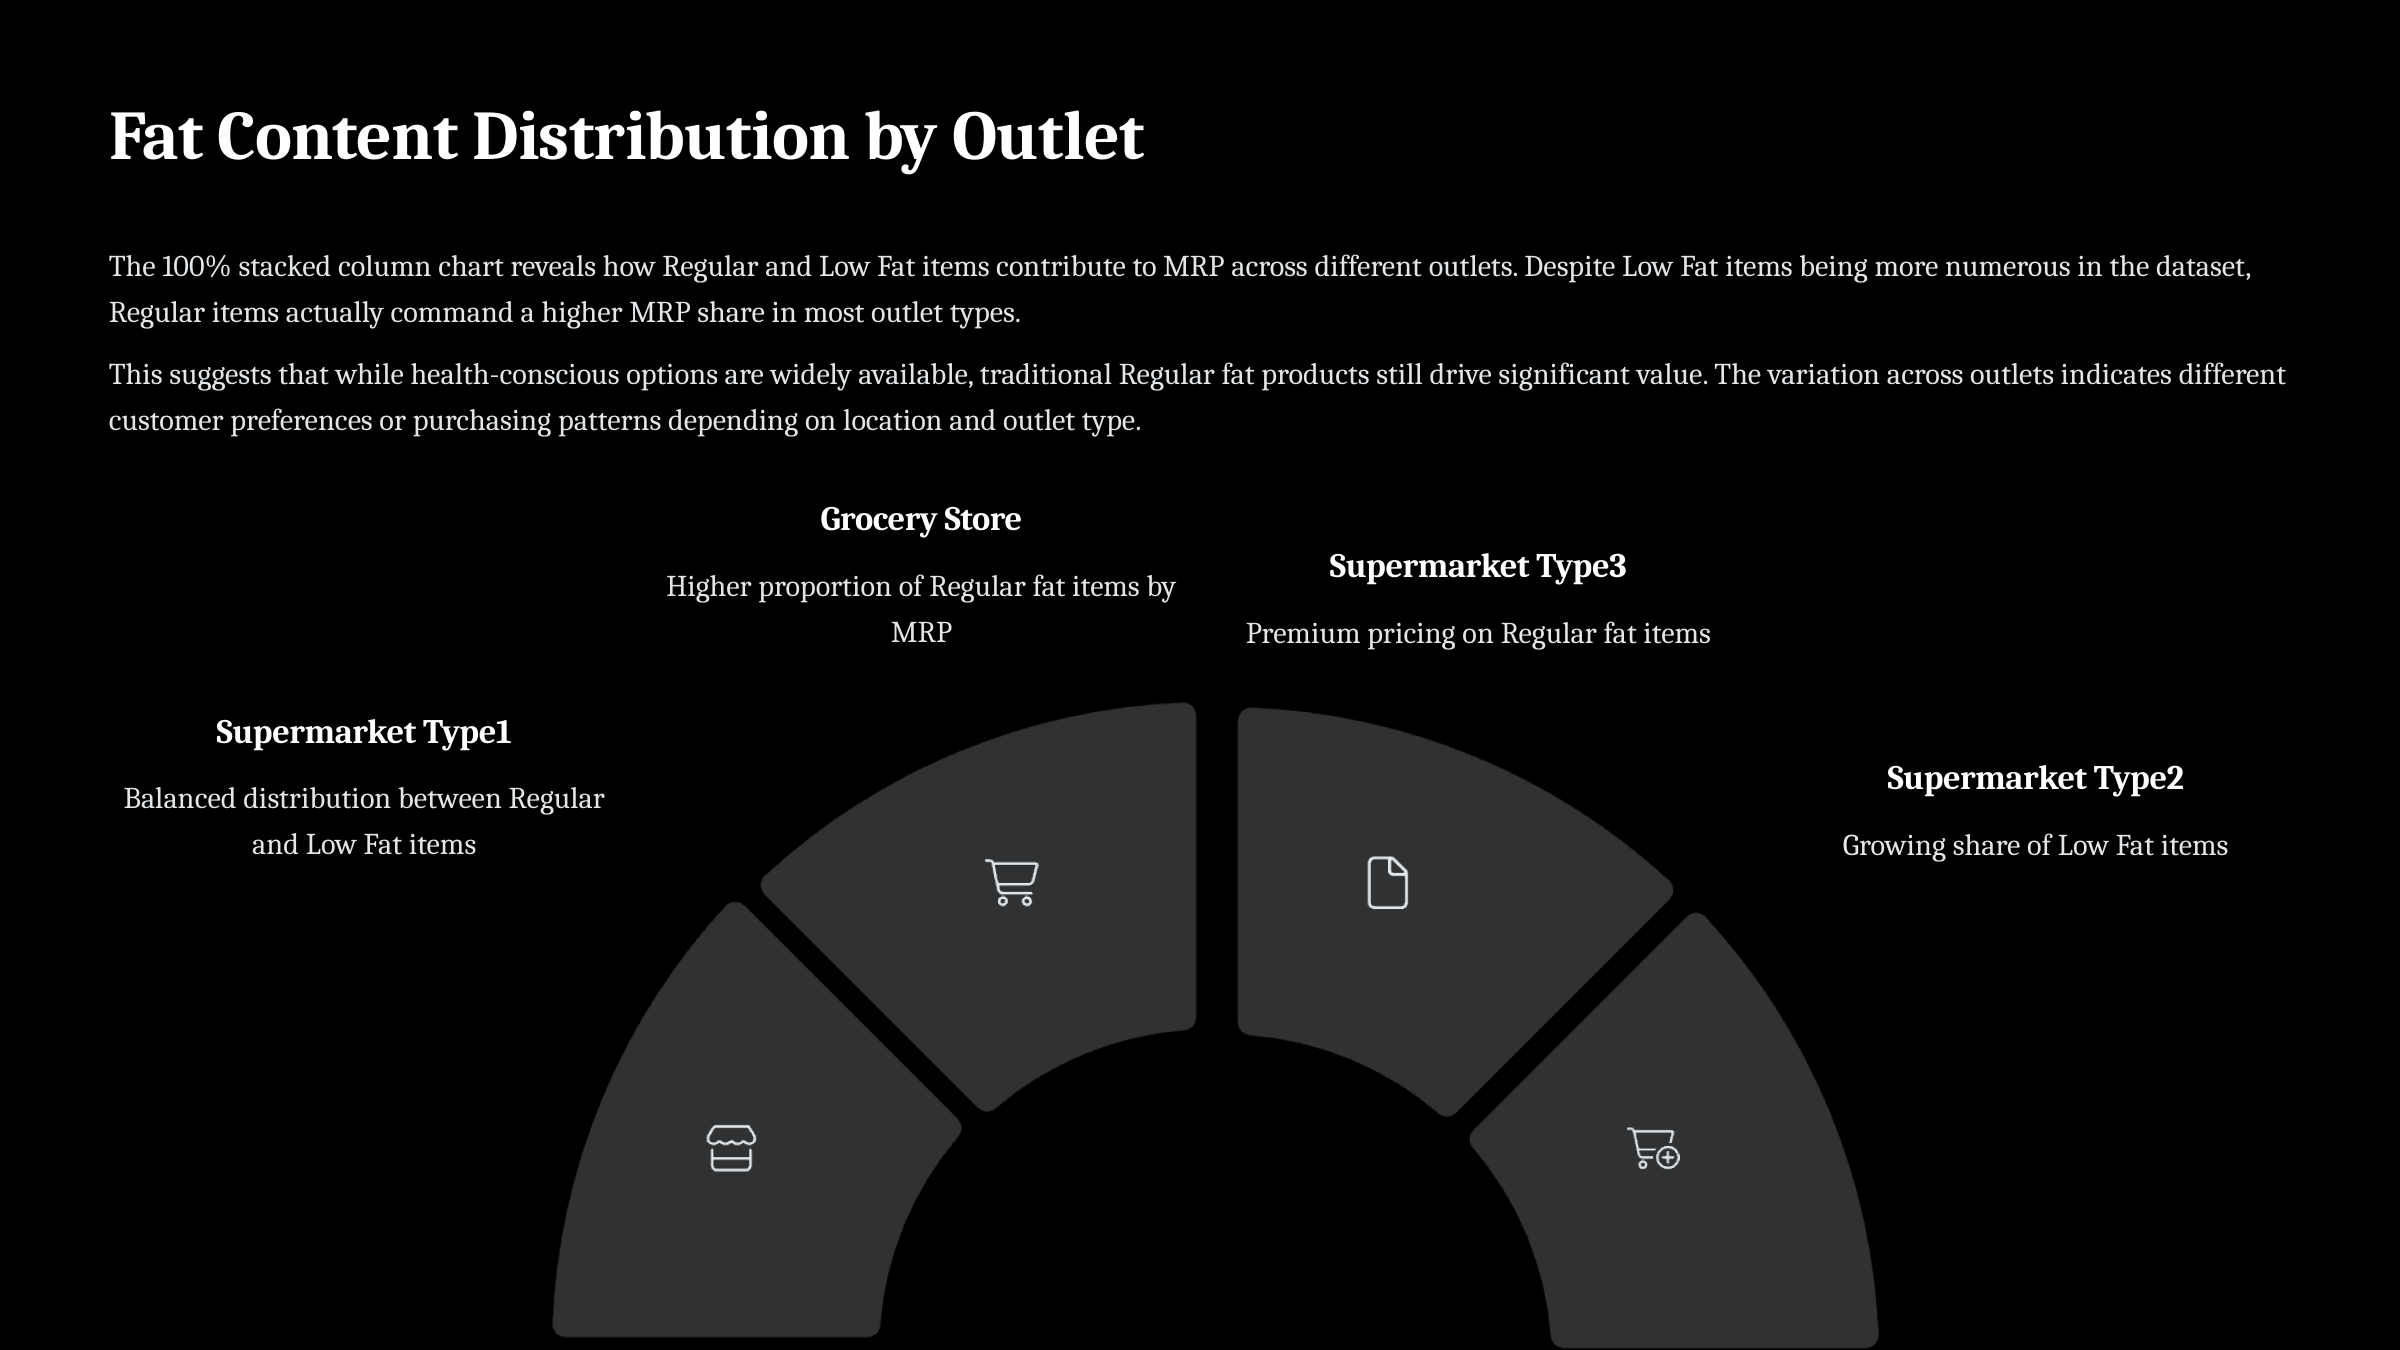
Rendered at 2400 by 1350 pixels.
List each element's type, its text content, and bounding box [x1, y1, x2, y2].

text_box Grocery Store [744, 493, 1099, 538]
text_box Supermarket Type3 [1299, 540, 1658, 585]
text_box Growing share of Low Fat items [1880, 815, 2238, 863]
text_box The 100% stacked column chart reveals how Regular and Low Fat items contribute to MRP across different outlets. Despite Low Fat items being more numerous in the dataset, Regular items actually command a higher MRP share in most outlet types. [109, 236, 2291, 330]
text_box Supermarket Type2 [1880, 752, 2215, 798]
text_box This suggests that while health-conscious options are widely available, traditional Regular fat products still drive significant value. The variation across outlets indicates different customer preferences or purchasing patterns depending on location and outlet type. [109, 345, 2291, 439]
text_box Fat Content Distribution by Outlet [109, 85, 1355, 175]
text_box Premium pricing on Regular fat items [1237, 603, 1720, 651]
text_box Supermarket Type1 [187, 706, 542, 751]
text_box Higher proportion of Regular fat items by MRP [666, 556, 1177, 651]
text_box Balanced distribution between Regular and Low Fat items [109, 769, 551, 863]
picture [551, 695, 1880, 1350]
